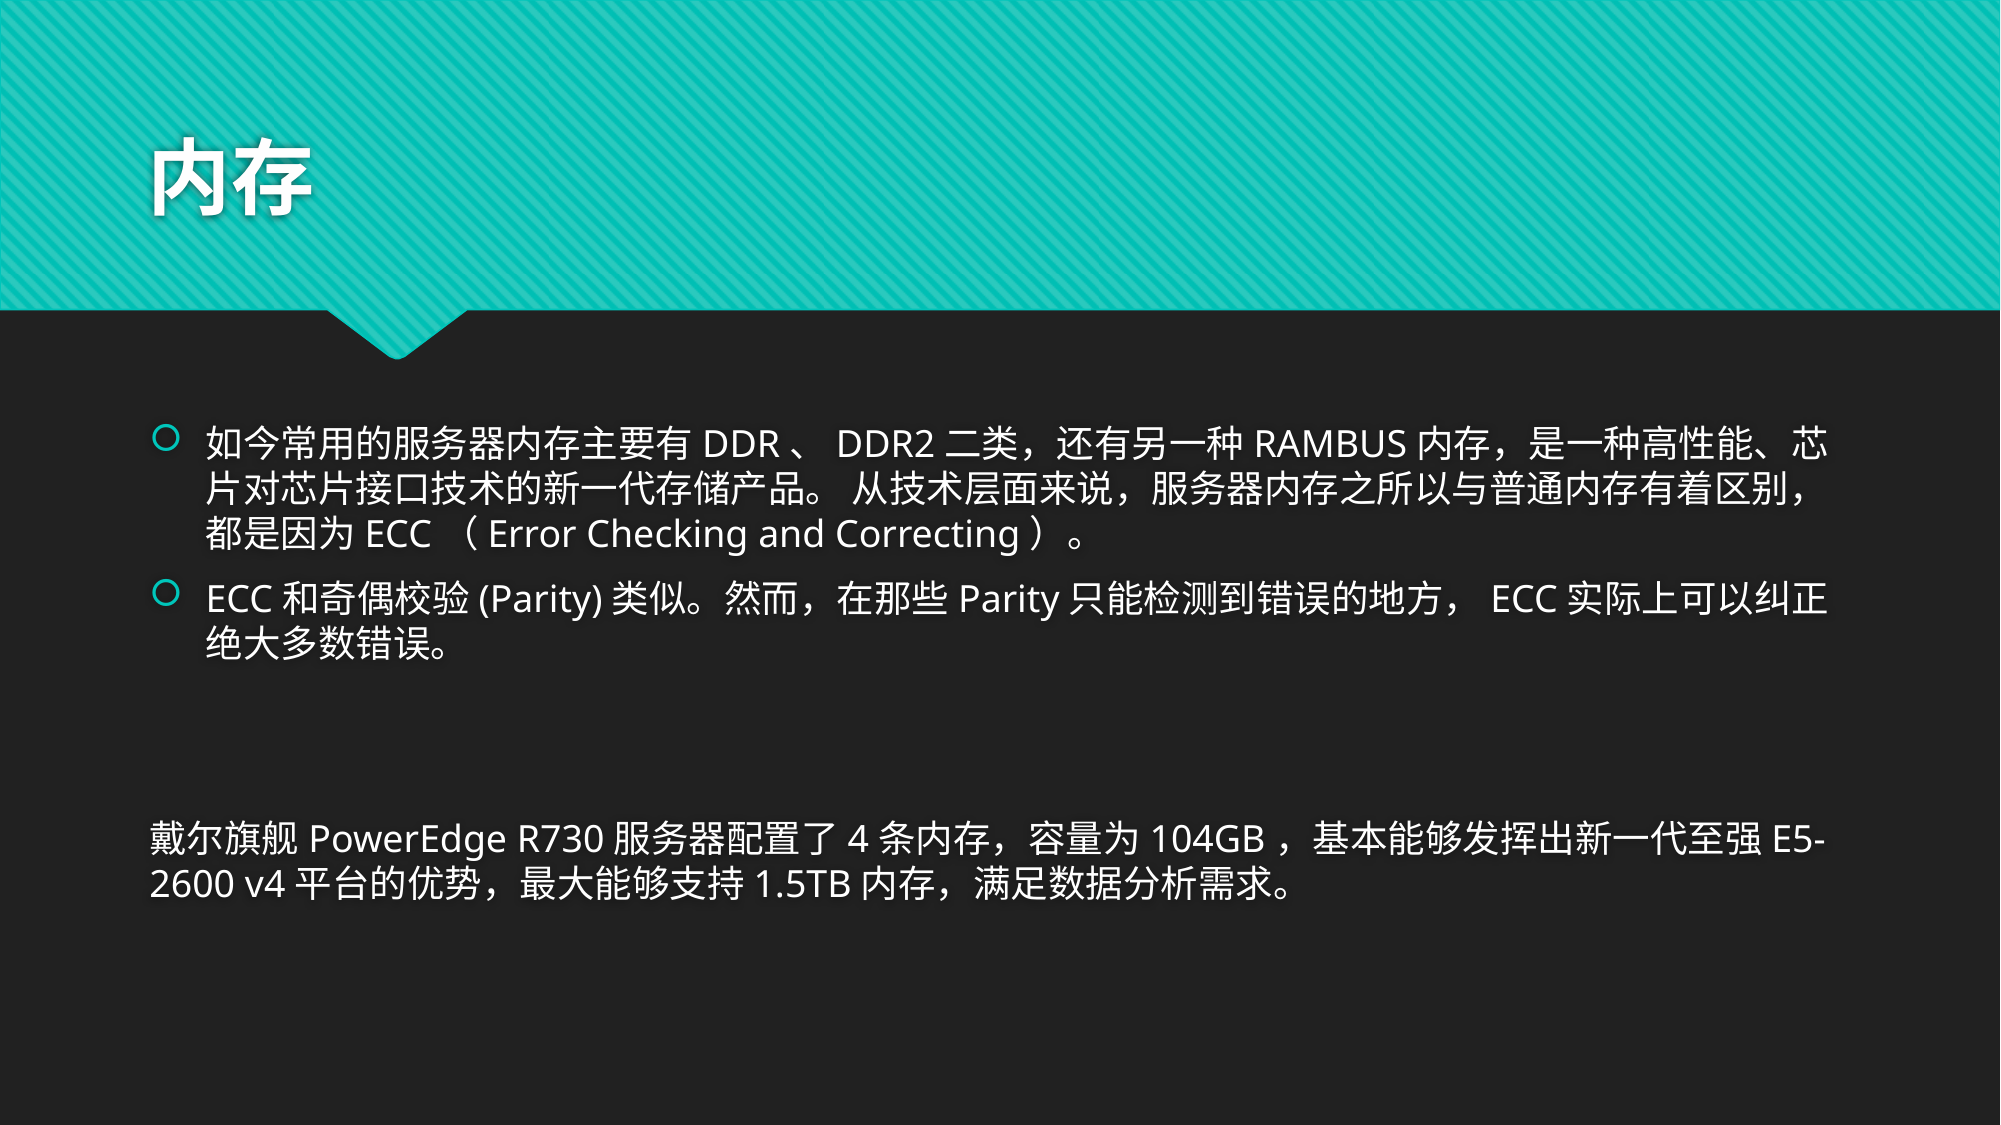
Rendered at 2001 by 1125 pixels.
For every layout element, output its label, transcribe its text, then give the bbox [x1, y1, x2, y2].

list 如今常用的服务器内存主要有DDR、DDR2二类，还有另一种RAMBUS内存，是一种高性能、芯片对芯片接口技术的新一代存储产品。 从技术层面来说，服务器内存之所以与普通内存有着区别，都是因为ECC（Error Checking and Correcting）。 ECC和奇偶校验(Parity)类似。然而，在那些Parity只能检测到错误的地方，ECC实际上可以纠正绝大多数错误。 戴尔旗舰PowerEdge R730服务器配置了4条内存，容量为104GB，基本能够发挥出新一代至强E5-2600 v4平台的优势，最大能够支持1.5TB内存，满足数据分析需求。 [134, 364, 1866, 962]
title 内存 [132, 73, 1868, 233]
